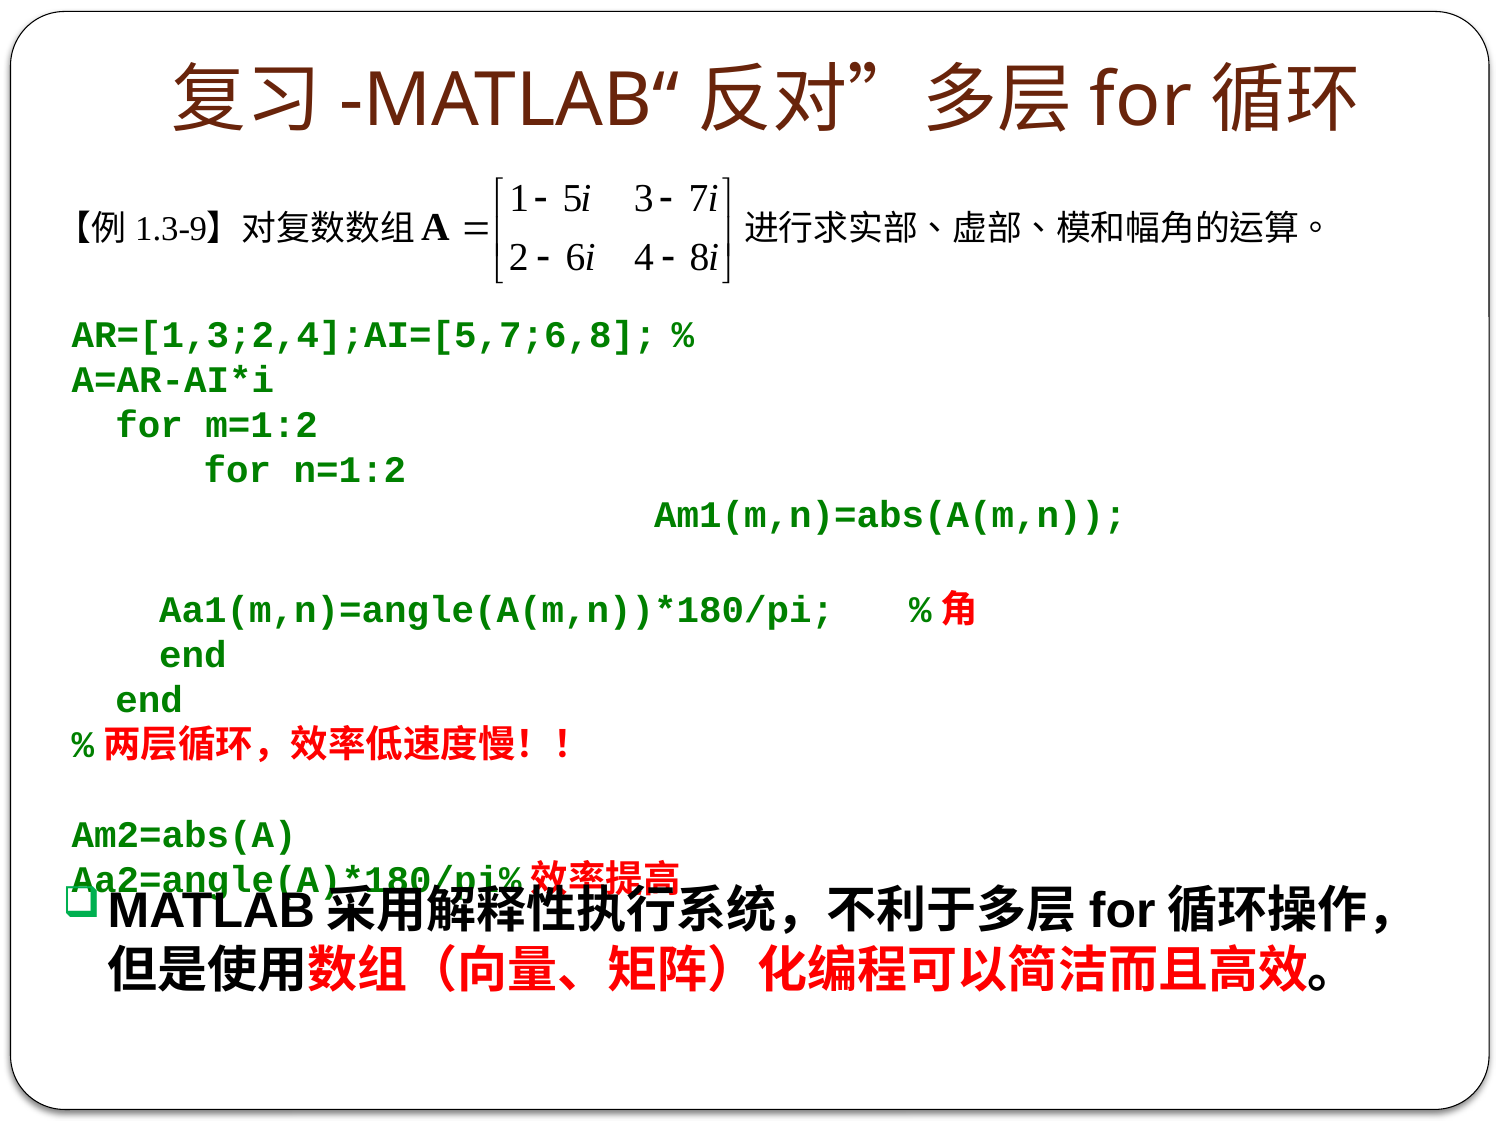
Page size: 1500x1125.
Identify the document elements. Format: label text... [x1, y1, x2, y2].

title 复习-MATLAB“反对”多层for循环 [128, 0, 1404, 151]
text_box AR=[1,3;2,4];AI=[5,7;6,8]; % A=AR-AI*i for m=1:2 for n=1:2 Am1(m,n)=abs(A(m,n)); Aa1(m,n)=angle(A(m,n))*180/pi; %角 end end %两层循环，效率低速度慢！！ Am2=abs(A) Aa2=angle(A)*180/pi%效率提高 [56, 316, 1211, 869]
text_box MATLAB采用解释性执行系统，不利于多层for循环操作，但是使用数组（向量、矩阵）化编程可以简洁而且高效。 [47, 869, 1433, 1005]
picture [56, 152, 1424, 308]
